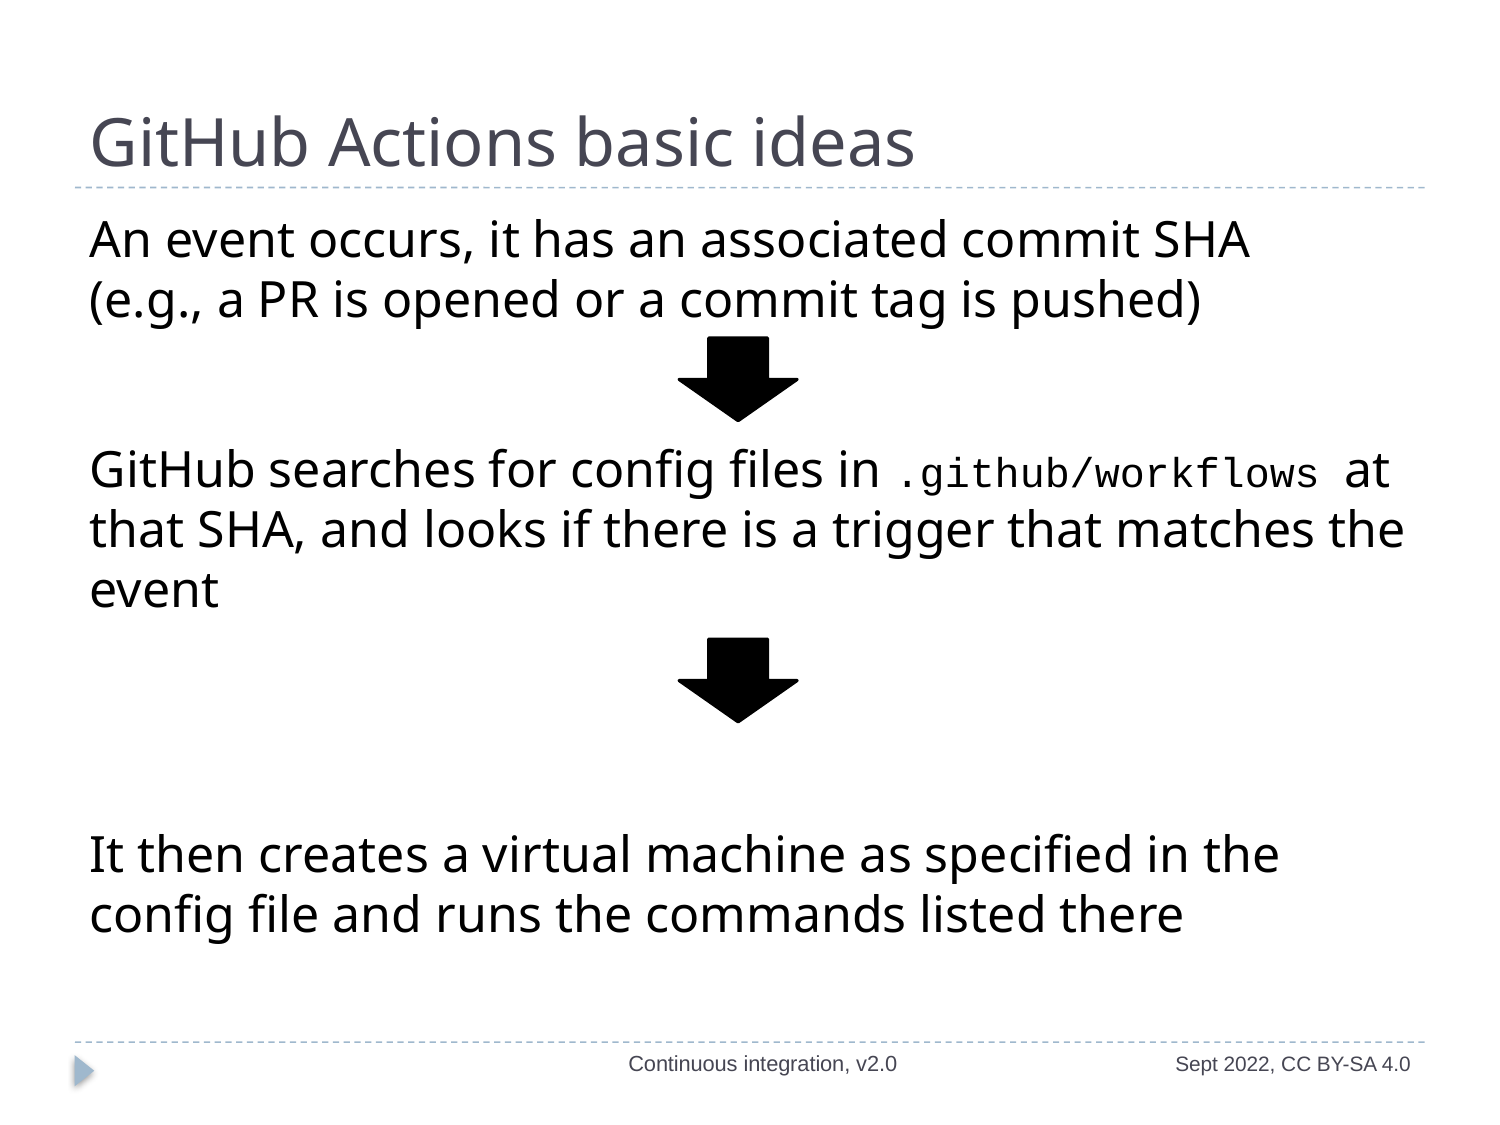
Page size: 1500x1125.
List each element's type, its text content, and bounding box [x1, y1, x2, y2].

list An event occurs, it has an associated commit SHA (e.g., a PR is opened or a commit tag is pushed) GitHub searches for config files in .github/workflows at that SHA, and looks if there is a trigger that matches the event It then creates a virtual machine as specified in the config file and runs the commands listed there [75, 200, 1425, 1010]
footer Continuous integration, v2.0 [475, 1042, 1051, 1103]
text_box [677, 336, 799, 422]
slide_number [1051, 1042, 1426, 1103]
title GitHub Actions basic ideas [75, 24, 1425, 188]
text_box [677, 637, 799, 724]
